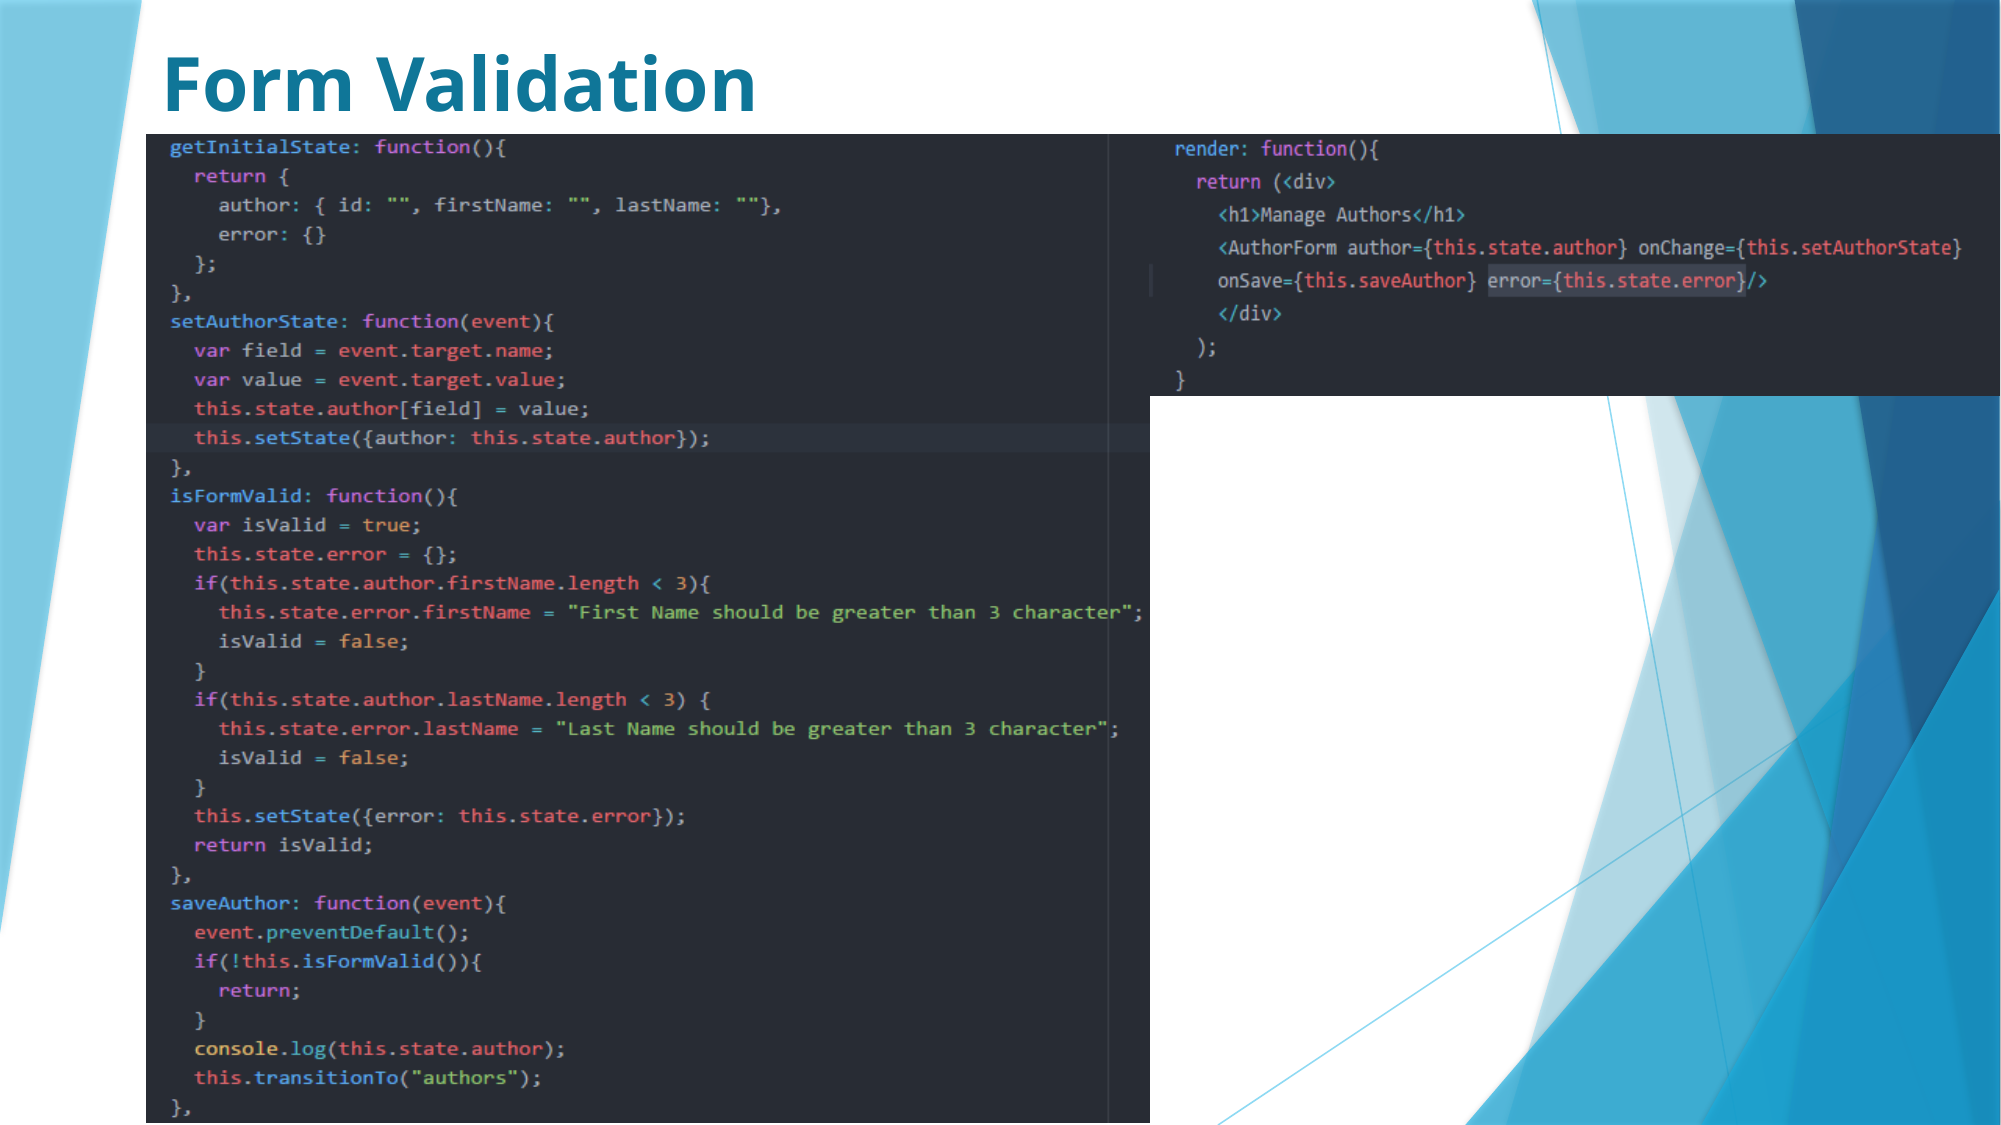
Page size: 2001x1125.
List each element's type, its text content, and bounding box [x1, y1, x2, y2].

title Form Validation [146, 49, 1505, 133]
picture [145, 133, 2000, 1124]
